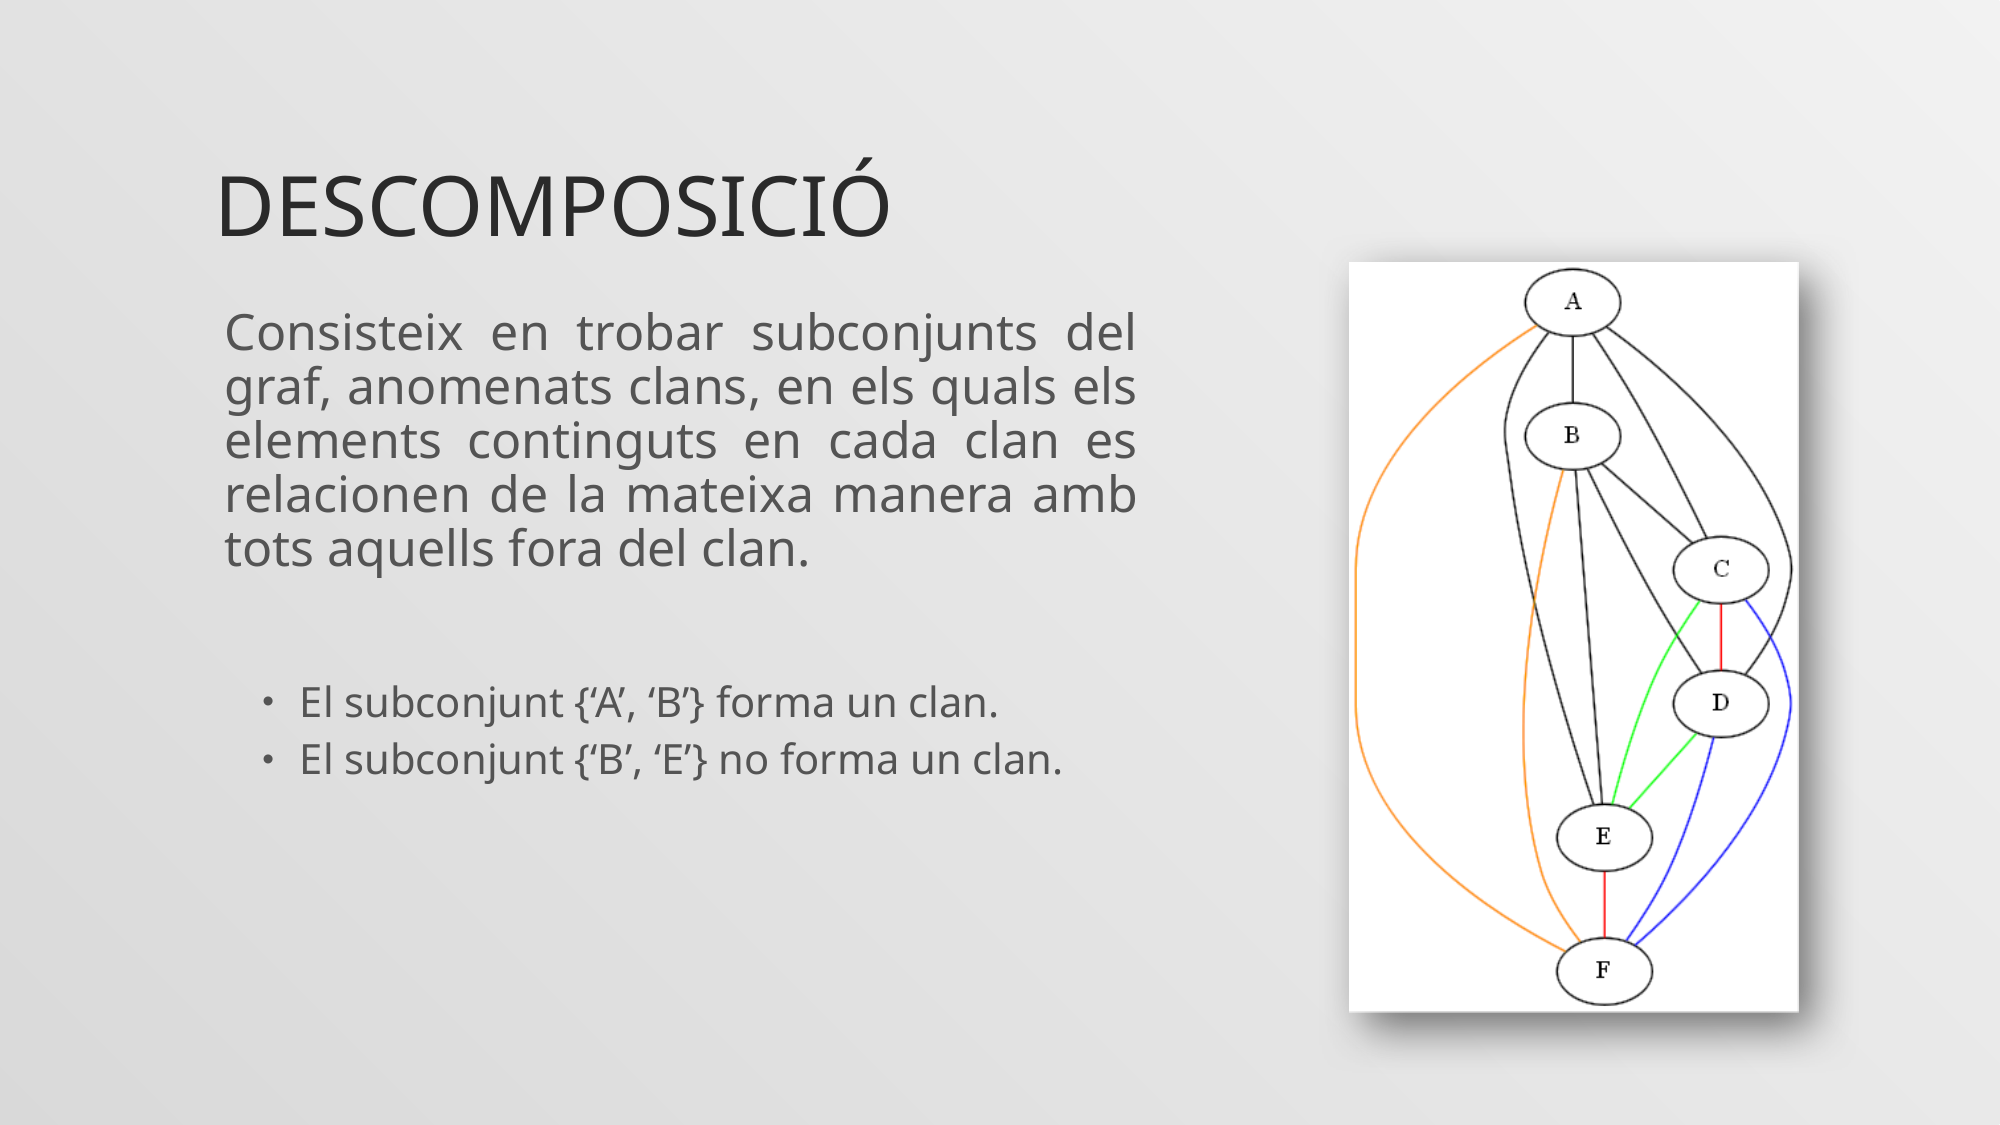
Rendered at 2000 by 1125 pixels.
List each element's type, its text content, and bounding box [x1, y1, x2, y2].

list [1348, 262, 1799, 1013]
title Descomposició [199, 45, 1800, 263]
list Consisteix en trobar subconjunts del graf, anomenats clans, en els quals els elements continguts en cada clan es relacionen de la mateixa manera amb tots aquells fora del clan. El subconjunt {‘A’, ‘B’} forma un clan. El subconjunt {‘B’, ‘E’} no forma un clan. [202, 299, 1154, 1013]
